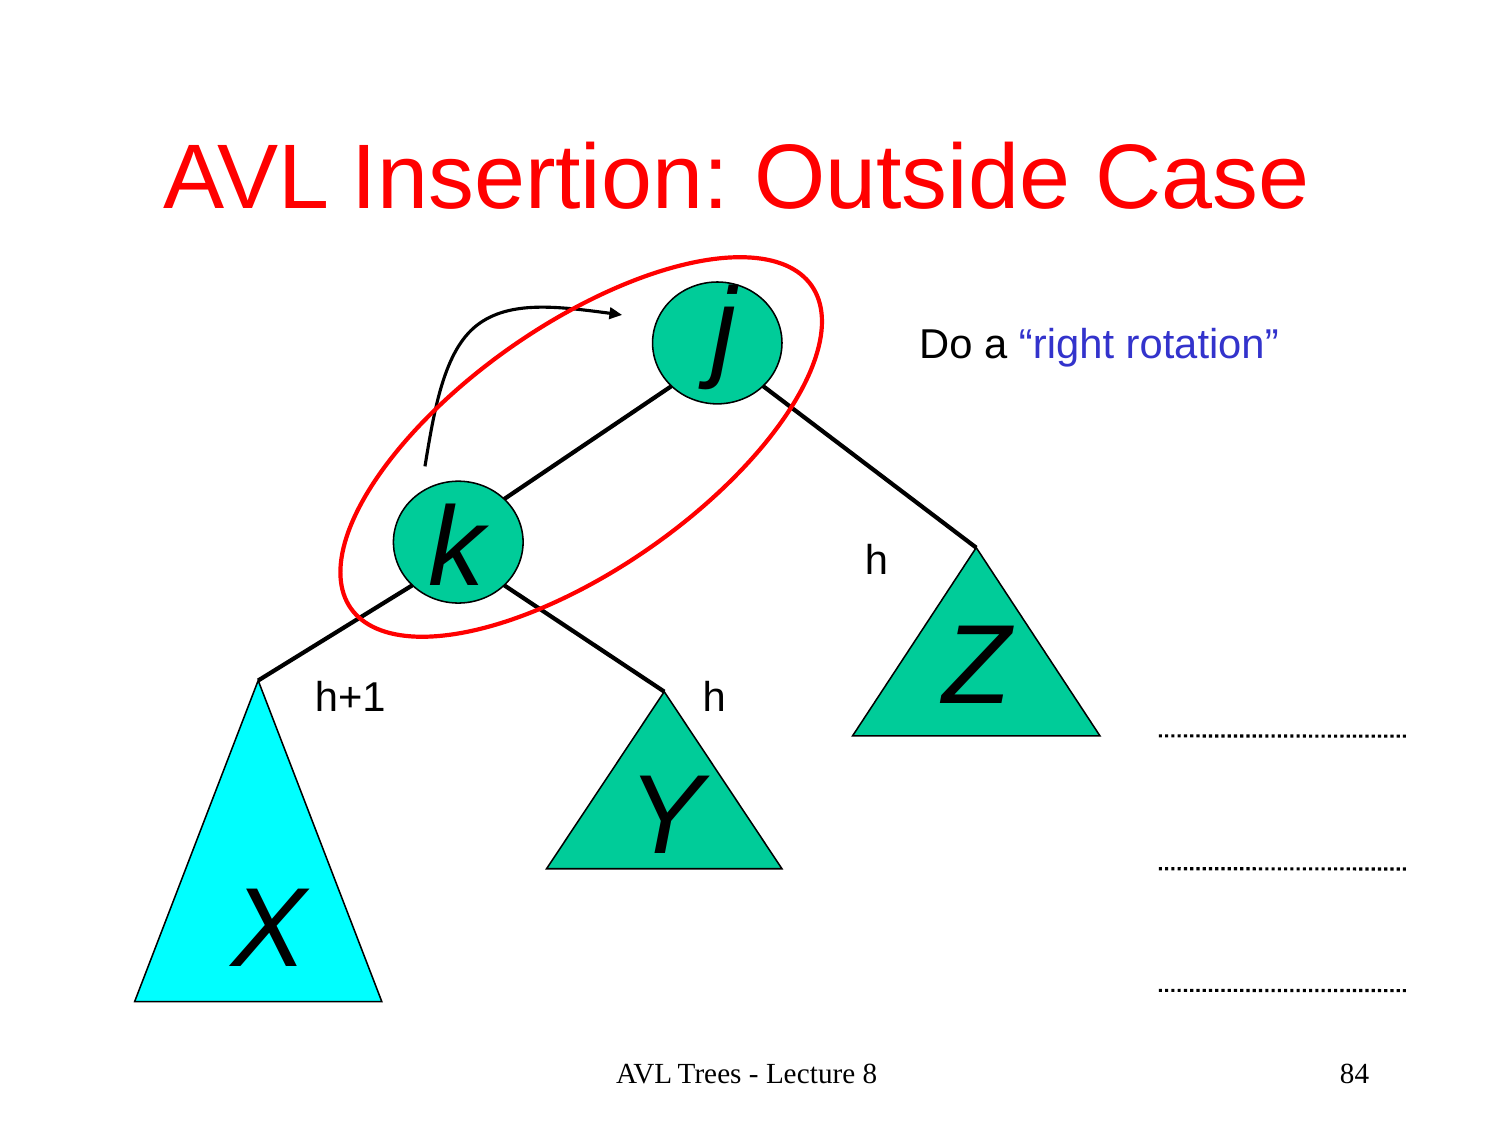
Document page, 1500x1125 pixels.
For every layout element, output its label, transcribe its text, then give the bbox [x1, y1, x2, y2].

text_box h [850, 556, 904, 591]
text_box [134, 686, 382, 1002]
text_box h [687, 662, 741, 728]
text_box [546, 768, 613, 869]
footer AVL Trees - Lecture 8 [509, 1046, 985, 1123]
text_box h+1 [299, 688, 401, 728]
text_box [503, 385, 672, 500]
text_box [953, 553, 999, 582]
text_box Y [613, 733, 693, 885]
text_box X [216, 846, 297, 997]
text_box AVL Insertion: Outside Case [109, 106, 1391, 238]
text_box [258, 585, 413, 681]
text_box [693, 734, 782, 869]
text_box [636, 695, 692, 733]
text_box [852, 595, 1100, 736]
text_box [340, 257, 822, 637]
slide_number 84 [1071, 1046, 1385, 1123]
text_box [503, 585, 665, 693]
text_box Z [927, 582, 1008, 734]
text_box Do a “right rotation” [904, 309, 1294, 375]
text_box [762, 385, 977, 548]
text_box j [697, 246, 777, 261]
text_box [435, 307, 572, 408]
